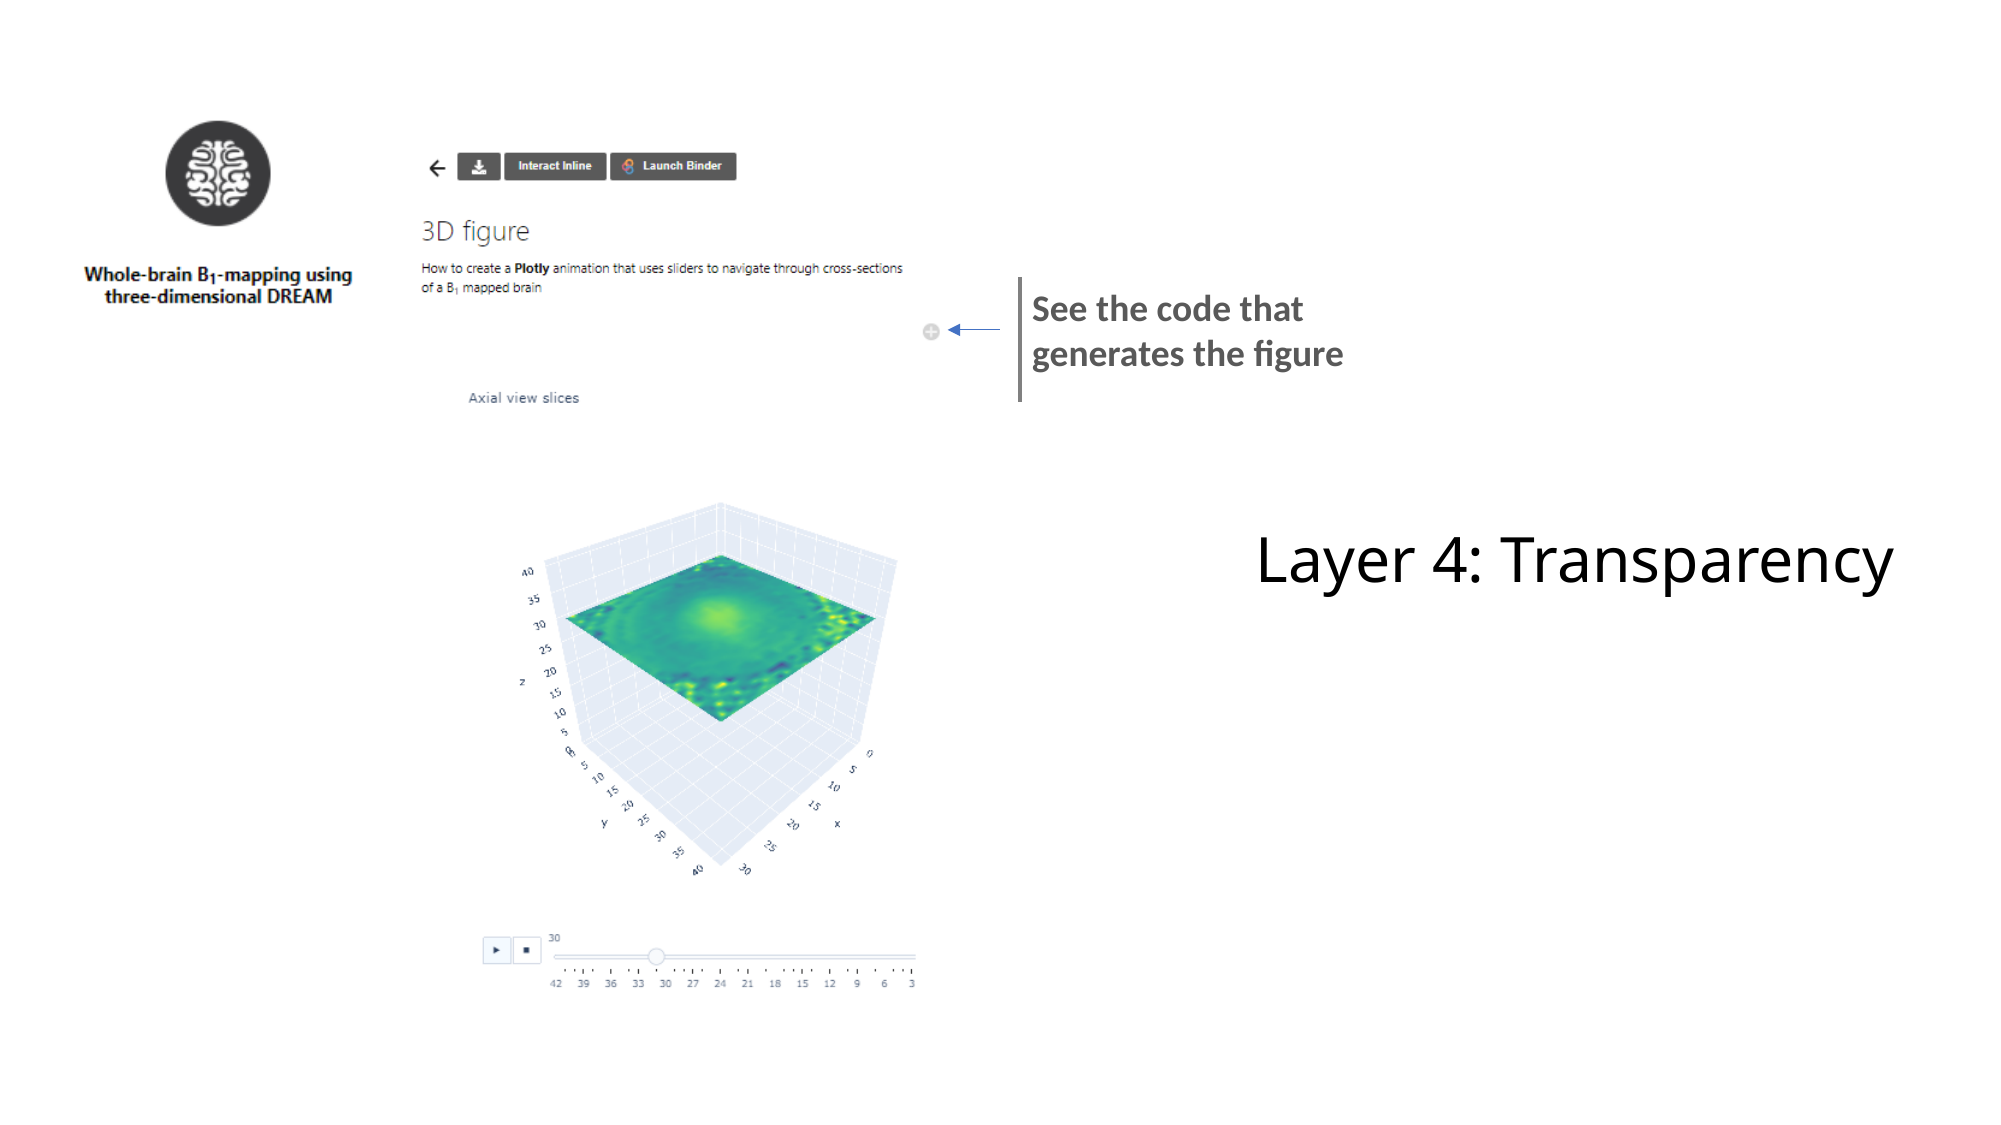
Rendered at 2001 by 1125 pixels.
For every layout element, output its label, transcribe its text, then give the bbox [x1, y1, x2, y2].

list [395, 148, 1018, 1010]
picture [72, 118, 371, 319]
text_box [1018, 276, 1387, 402]
title Layer 4: Transparency [1240, 453, 1922, 672]
